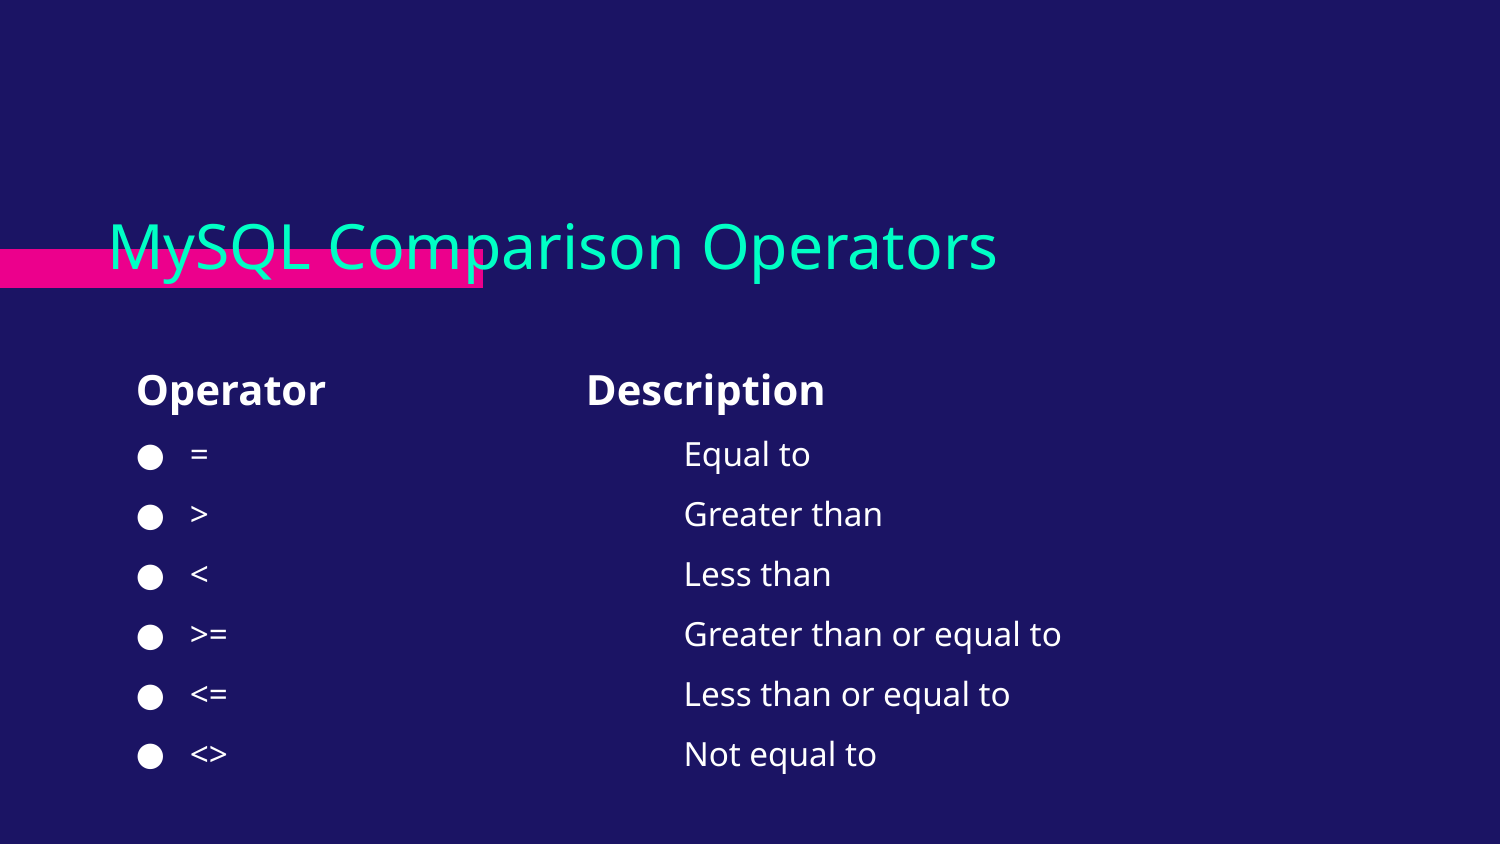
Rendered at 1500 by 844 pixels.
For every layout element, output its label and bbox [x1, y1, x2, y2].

title [92, 191, 1443, 324]
list [99, 324, 1362, 422]
